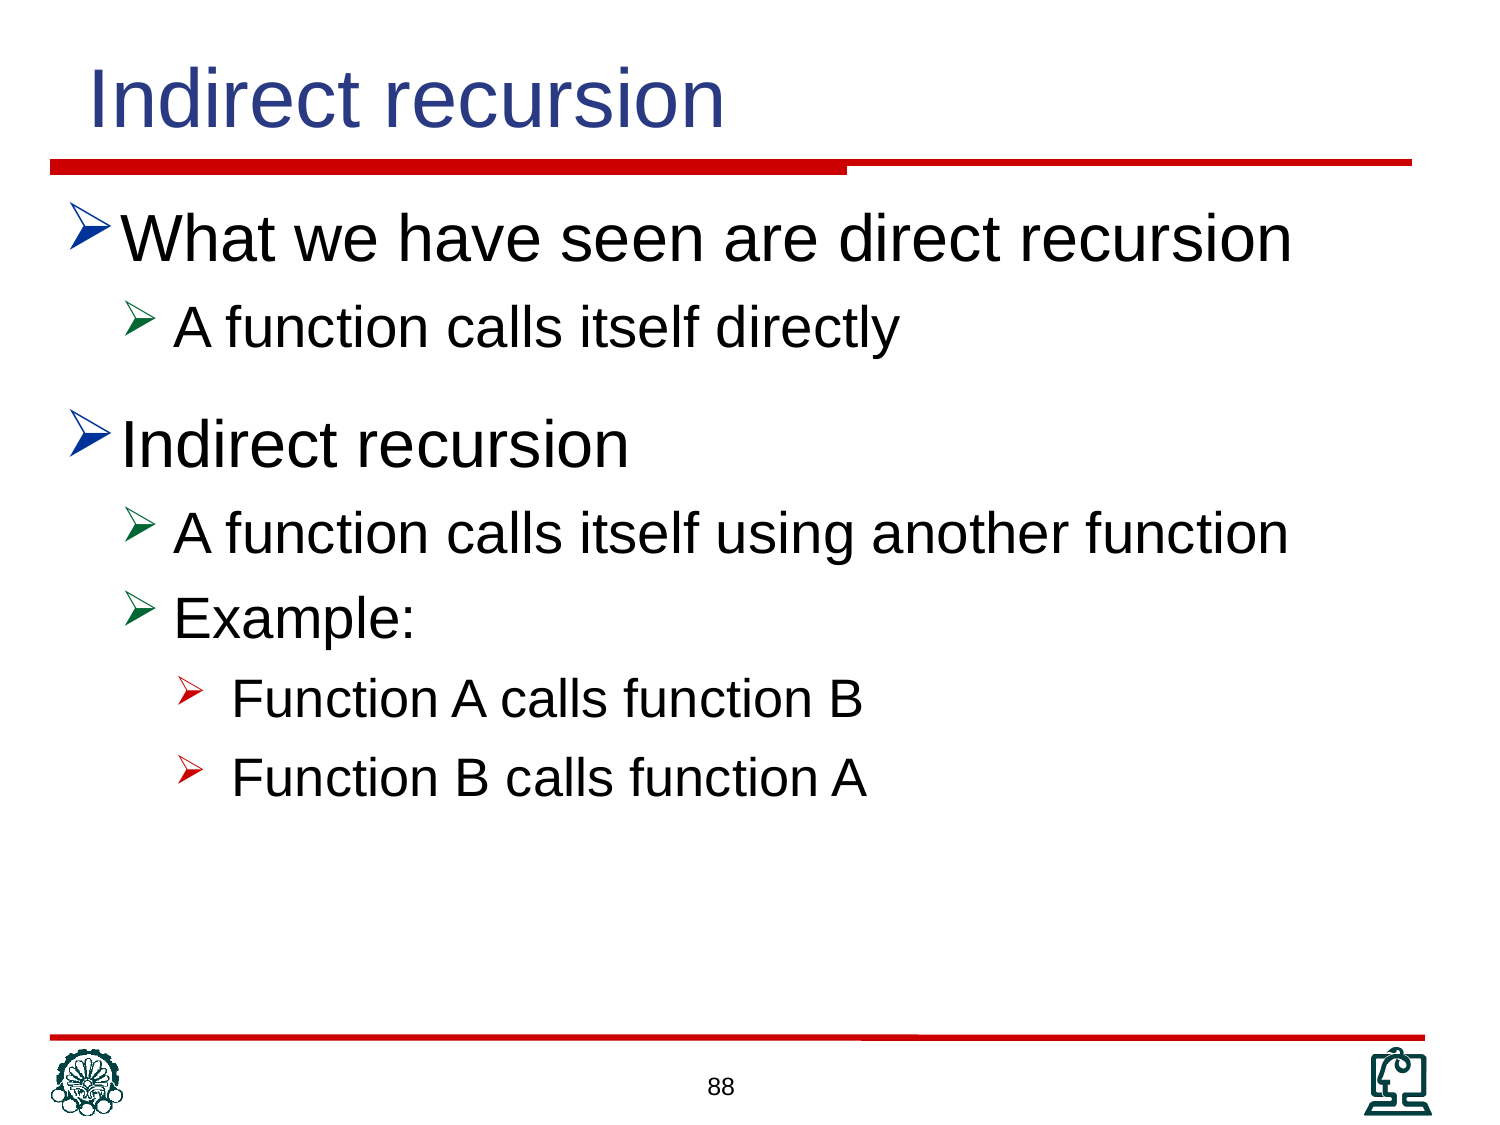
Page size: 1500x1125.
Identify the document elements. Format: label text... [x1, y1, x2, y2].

text_box Indirect recursion [73, 26, 1374, 152]
picture [50, 1047, 125, 1118]
picture [1362, 1045, 1438, 1119]
text_box 88 [650, 1062, 750, 1103]
text_box What we have seen are direct recursion A function calls itself directly Indirect recursion A function calls itself using another function Example: Function A calls function B Function B calls function A [50, 187, 1425, 1038]
